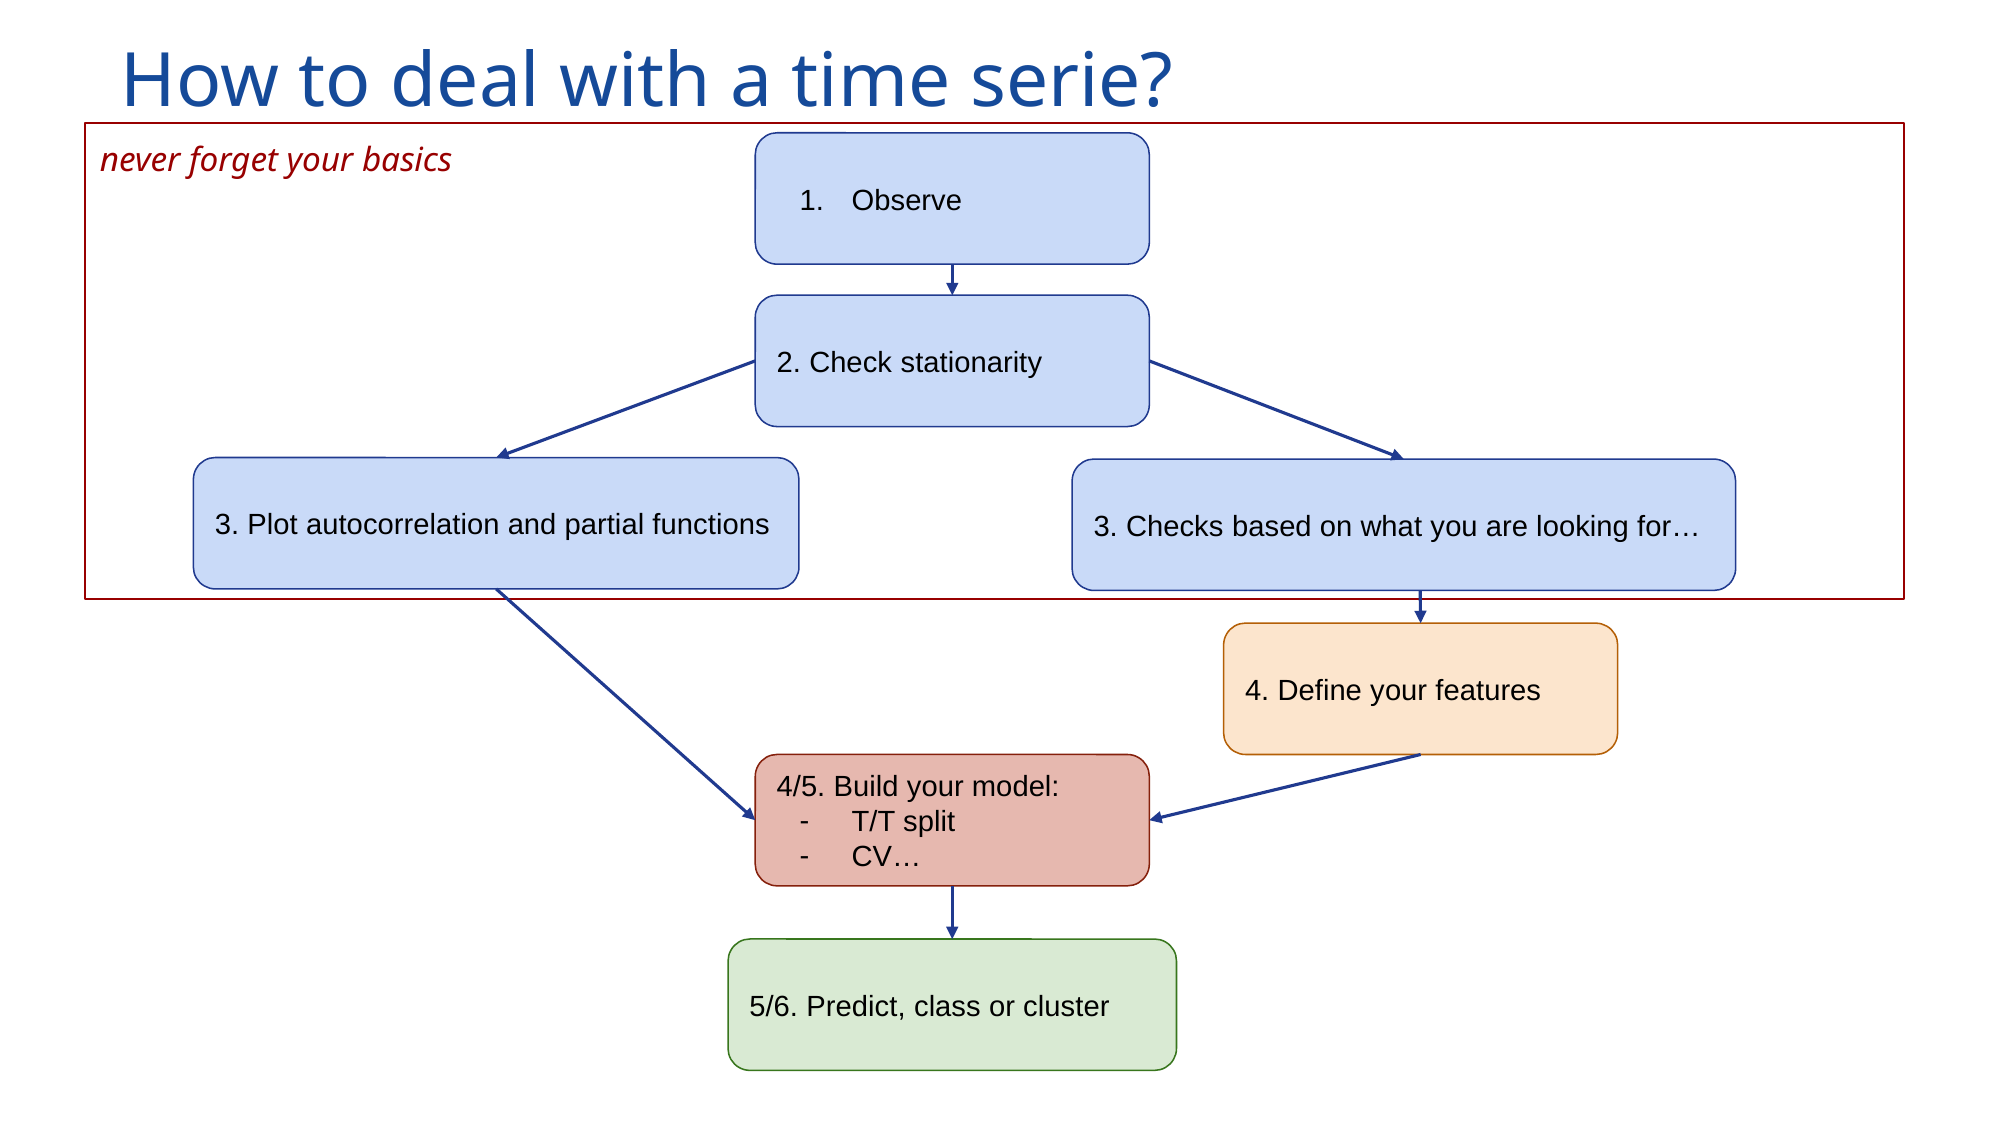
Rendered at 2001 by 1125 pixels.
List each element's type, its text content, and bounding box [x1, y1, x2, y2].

text_box 3. Checks based on what you are looking for… [1072, 459, 1736, 591]
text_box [1149, 360, 1405, 460]
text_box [496, 360, 756, 458]
text_box 2. Check stationarity [755, 295, 1150, 427]
text_box [757, 420, 1414, 600]
text_box 3. Plot autocorrelation and partial functions [193, 457, 799, 589]
text_box never forget your basics [84, 123, 505, 193]
text_box How to deal with a time serie? [120, 31, 1821, 138]
text_box 4/5. Build your model: T/T split CV… [755, 754, 1150, 886]
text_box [496, 588, 756, 821]
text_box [1149, 754, 1421, 821]
text_box [954, 123, 1904, 600]
text_box 5/6. Predict, class or cluster [728, 938, 1177, 1071]
text_box Observe [755, 132, 1150, 265]
text_box [84, 138, 951, 600]
text_box 4. Define your features [1223, 623, 1618, 755]
